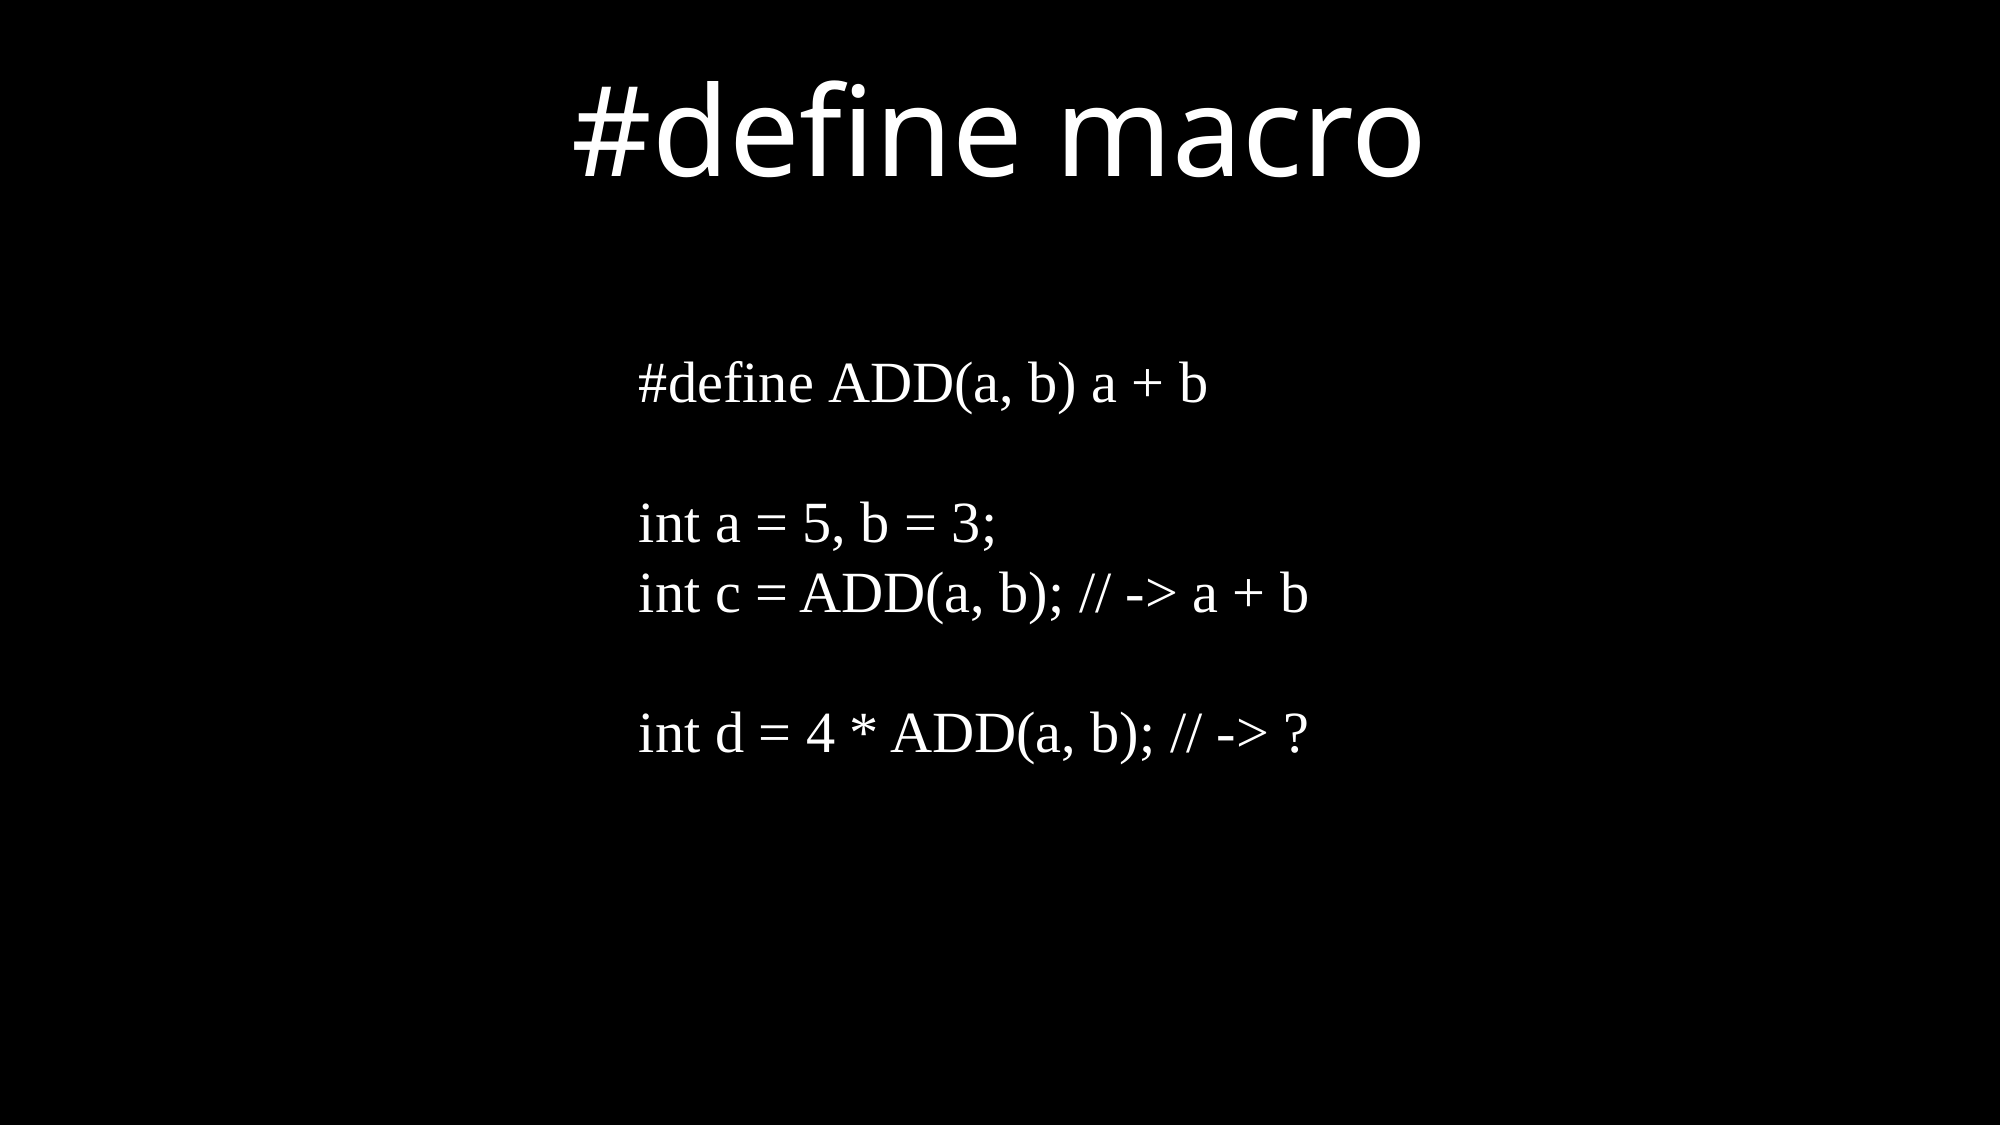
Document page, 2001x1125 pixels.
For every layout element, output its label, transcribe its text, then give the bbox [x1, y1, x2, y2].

text_box #define ADD(a, b) a + b int a = 5, b = 3; int c = ADD(a, b); // -> a + b int d = 4 * ADD(a, b); // -> ? [624, 336, 1528, 842]
title #define macro [449, 59, 1551, 212]
